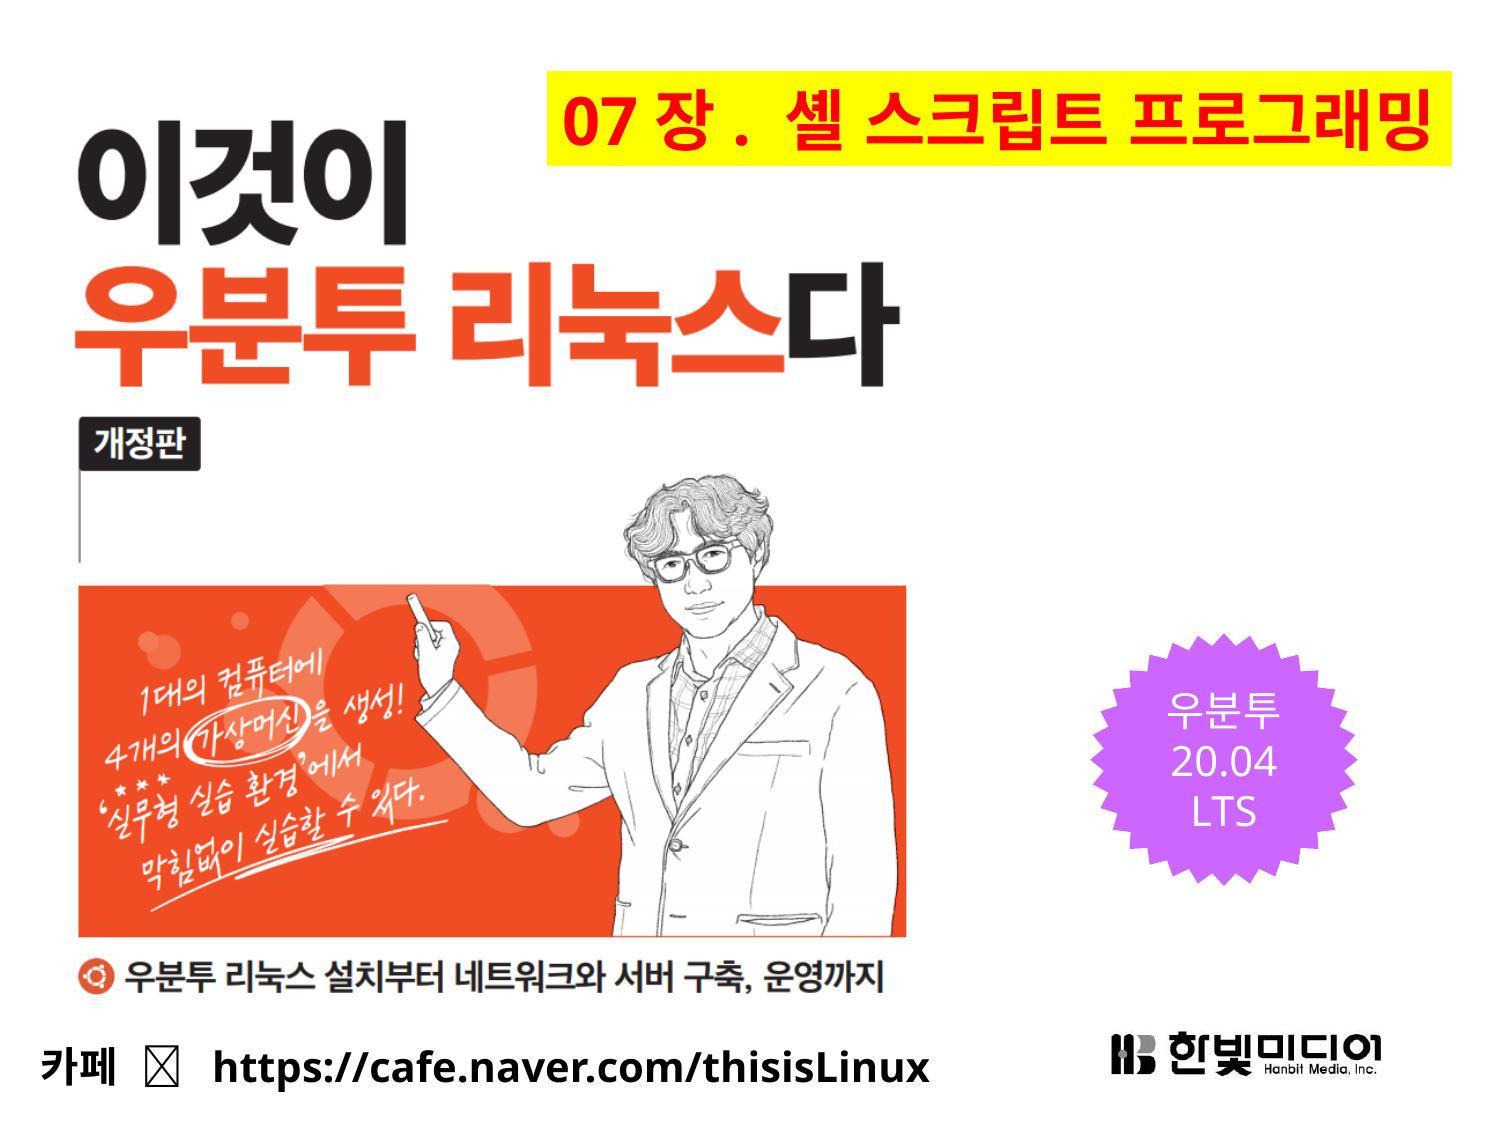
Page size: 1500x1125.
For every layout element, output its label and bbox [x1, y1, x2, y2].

picture [1090, 1017, 1414, 1100]
picture [60, 101, 911, 1001]
